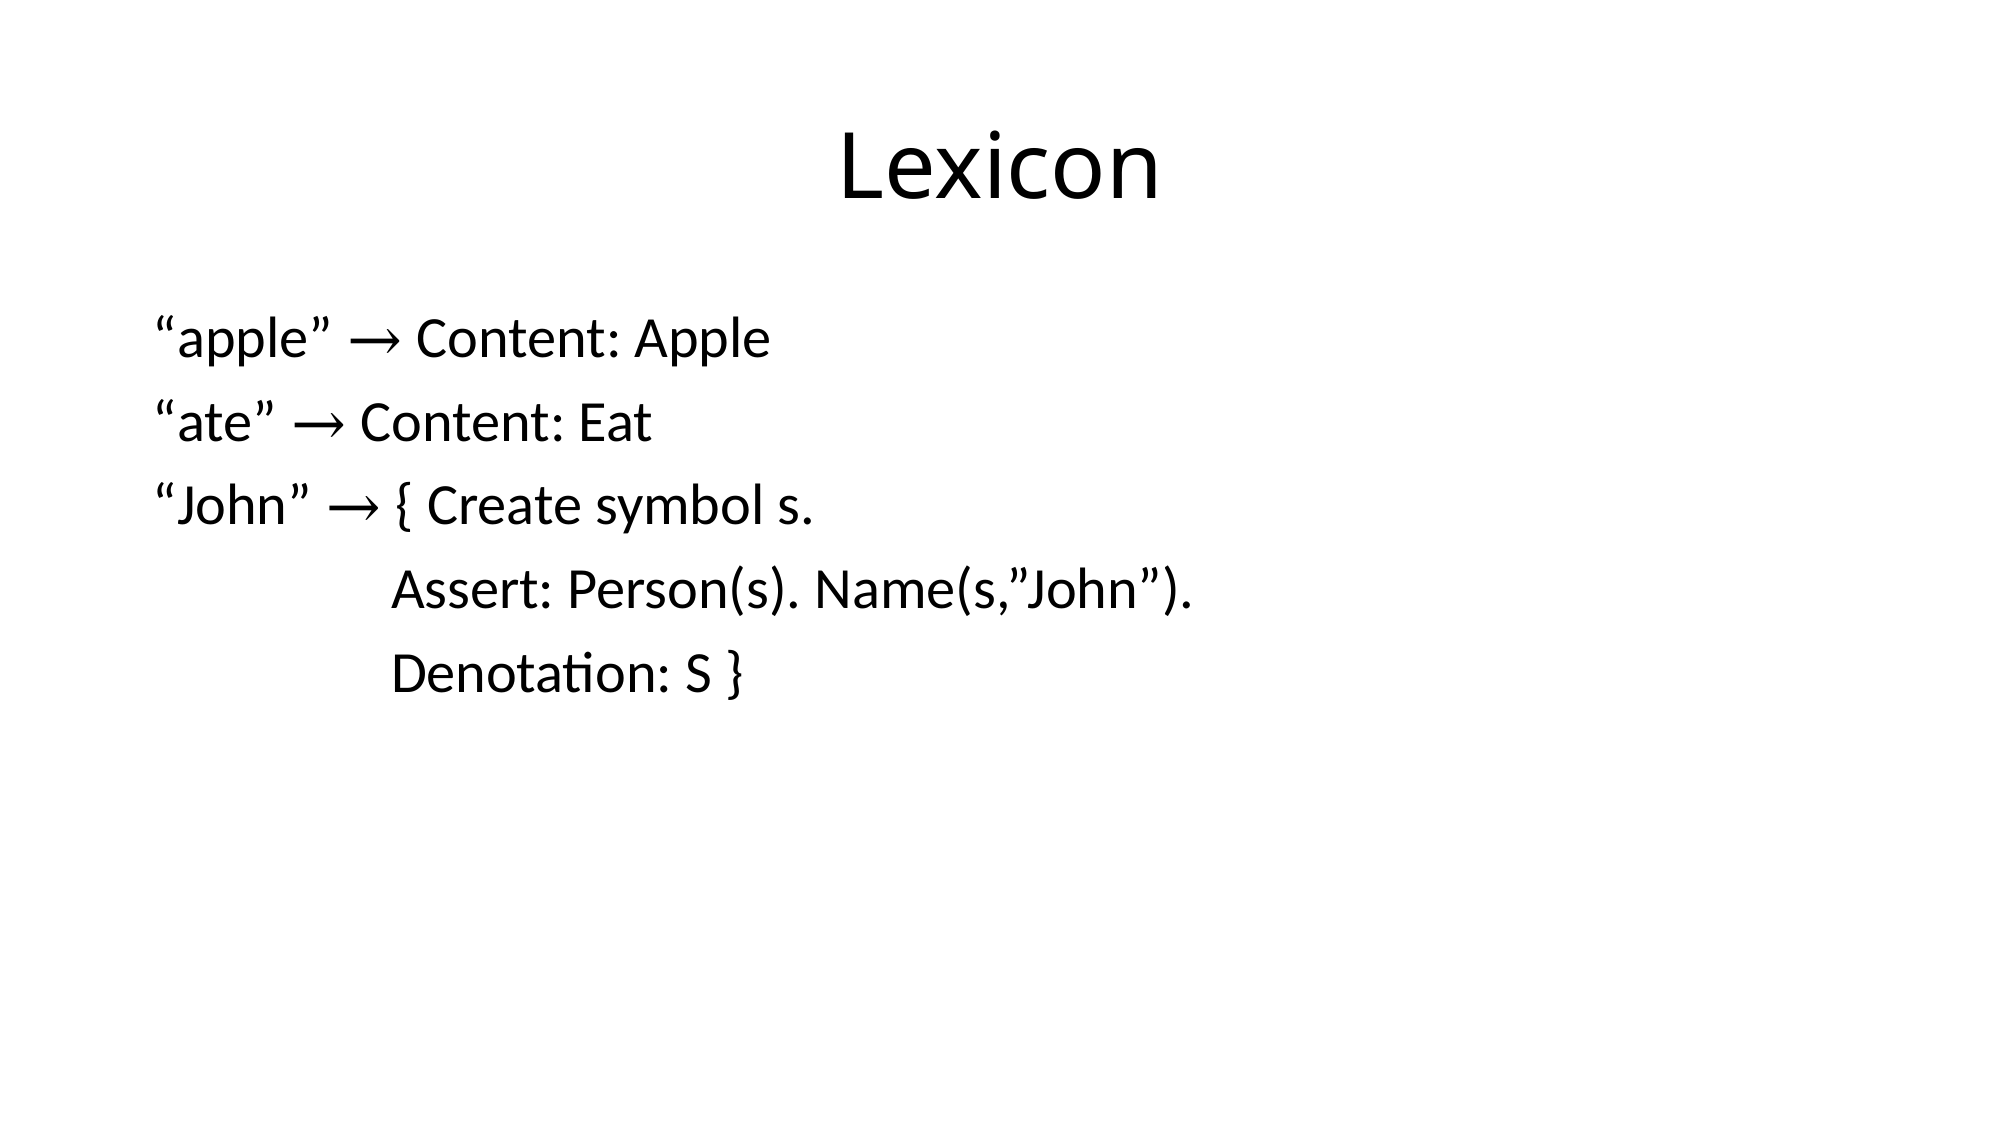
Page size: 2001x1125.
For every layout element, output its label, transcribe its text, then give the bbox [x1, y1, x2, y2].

list “apple” → Content: Apple “ate” → Content: Eat “John” → { Create symbol s. Assert: Person(s). Name(s,”John”). Denotation: S } [137, 299, 1863, 1014]
title Lexicon [137, 59, 1863, 278]
